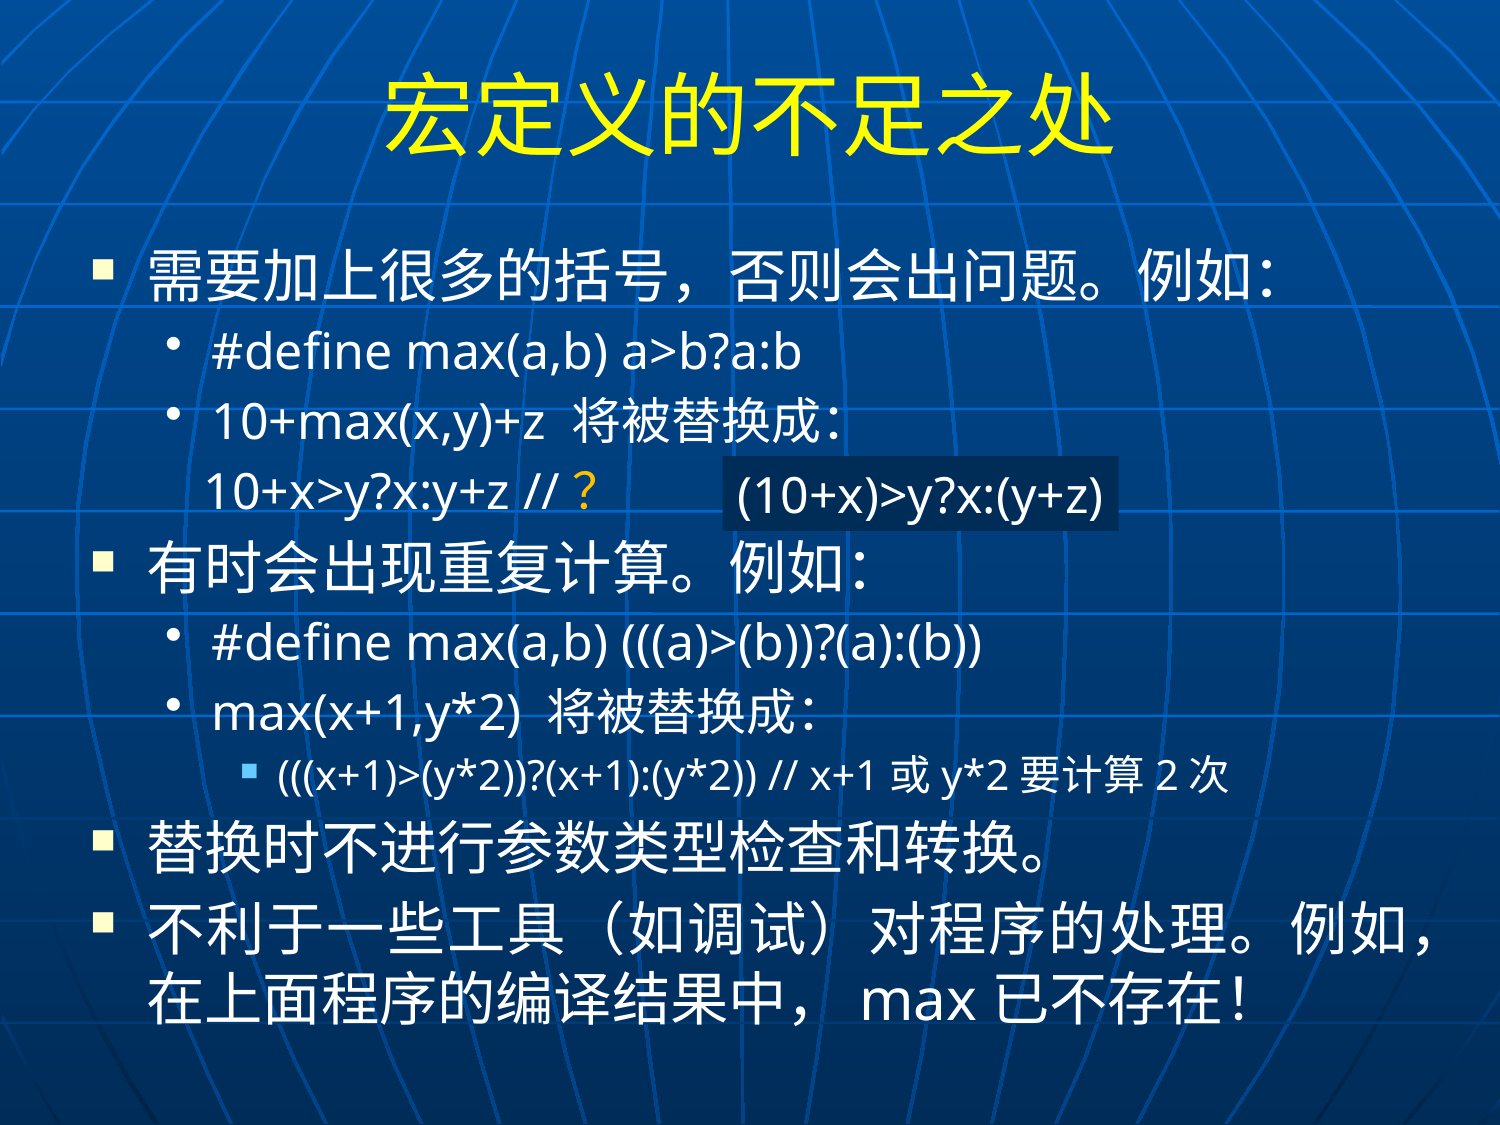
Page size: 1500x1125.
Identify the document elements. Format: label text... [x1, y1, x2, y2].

list 需要加上很多的括号，否则会出问题。例如： #define max(a,b) a>b?a:b 10+max(x,y)+z 将被替换成： 10+x>y?x:y+z //？ 有时会出现重复计算。例如： #define max(a,b) (((a)>(b))?(a):(b)) max(x+1,y*2) 将被替换成： (((x+1)>(y*2))?(x+1):(y*2)) // x+1或y*2要计算2次 替换时不进行参数类型检查和转换。 不利于一些工具（如调试）对程序的处理。例如，在上面程序的编译结果中，max已不存在！ [75, 231, 1425, 1071]
text_box (10+x)>y?x:(y+z) [722, 456, 1119, 531]
title 宏定义的不足之处 [75, 19, 1425, 207]
